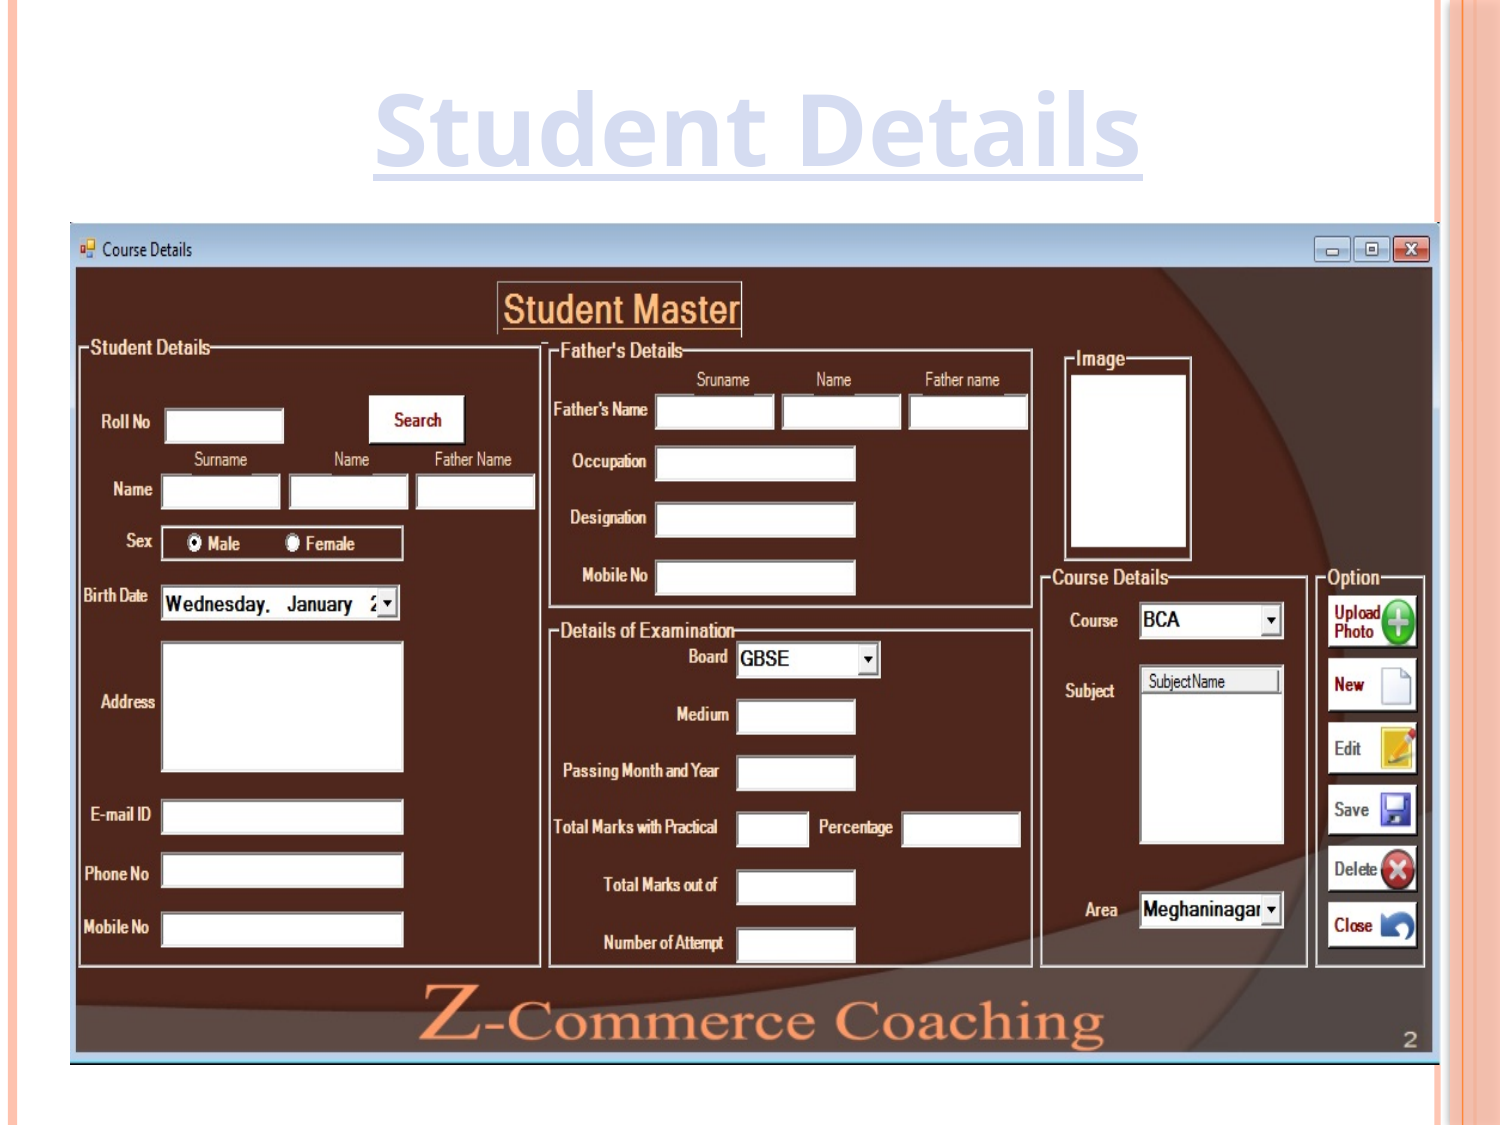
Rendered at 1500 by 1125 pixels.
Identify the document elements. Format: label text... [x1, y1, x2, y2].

text_box Student Details [358, 58, 1158, 194]
picture [69, 222, 1442, 1066]
